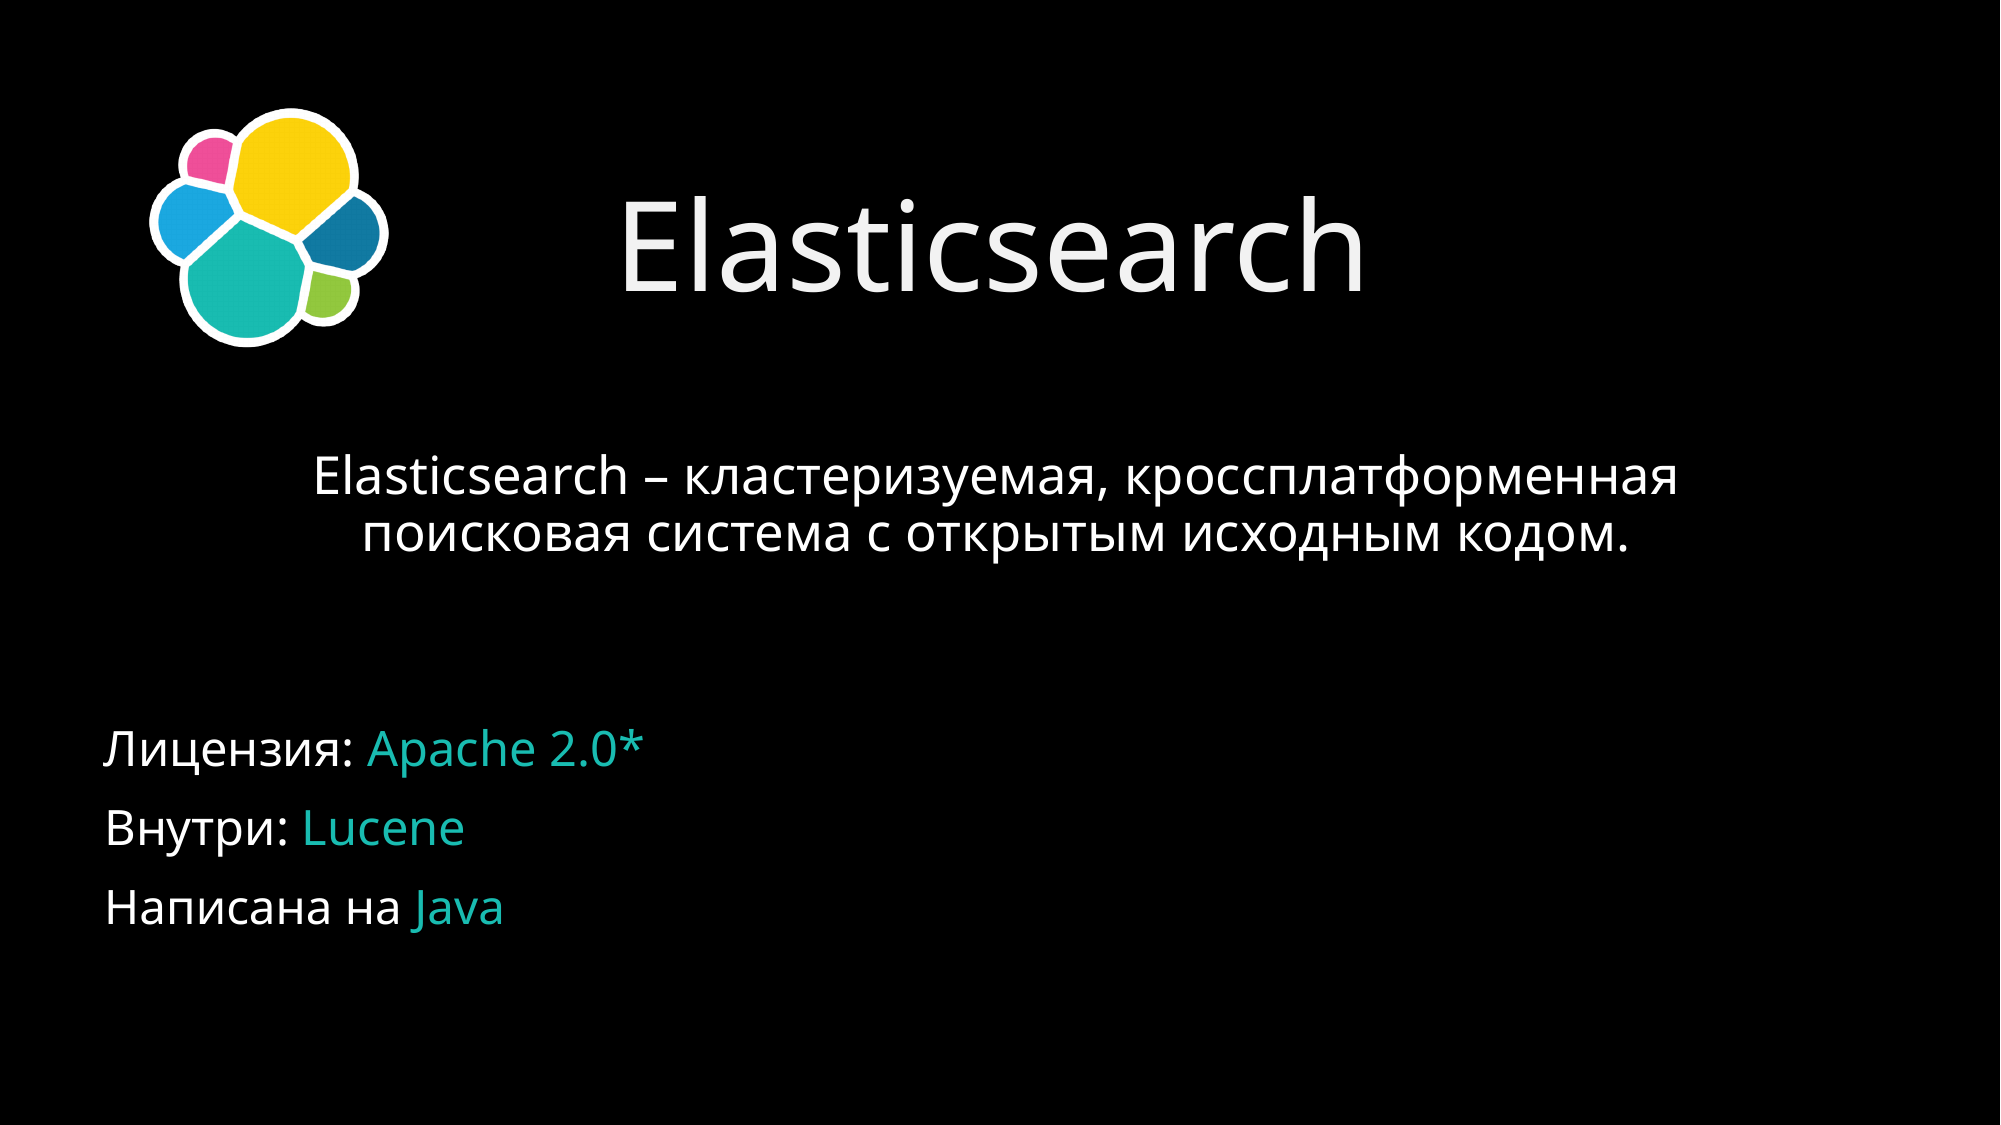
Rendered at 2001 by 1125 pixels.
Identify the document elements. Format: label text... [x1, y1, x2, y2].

picture [119, 66, 410, 401]
text_box Внутри: Lucene [89, 793, 526, 864]
text_box Написана на Java [89, 873, 526, 943]
text_box Лицензия: Apache 2.0* [89, 714, 707, 785]
text_box Elasticsearch – кластеризуемая, кроссплатформенная поисковая система с открытым исходным кодом. [160, 437, 1832, 570]
title Elasticsearch [452, 173, 1535, 326]
